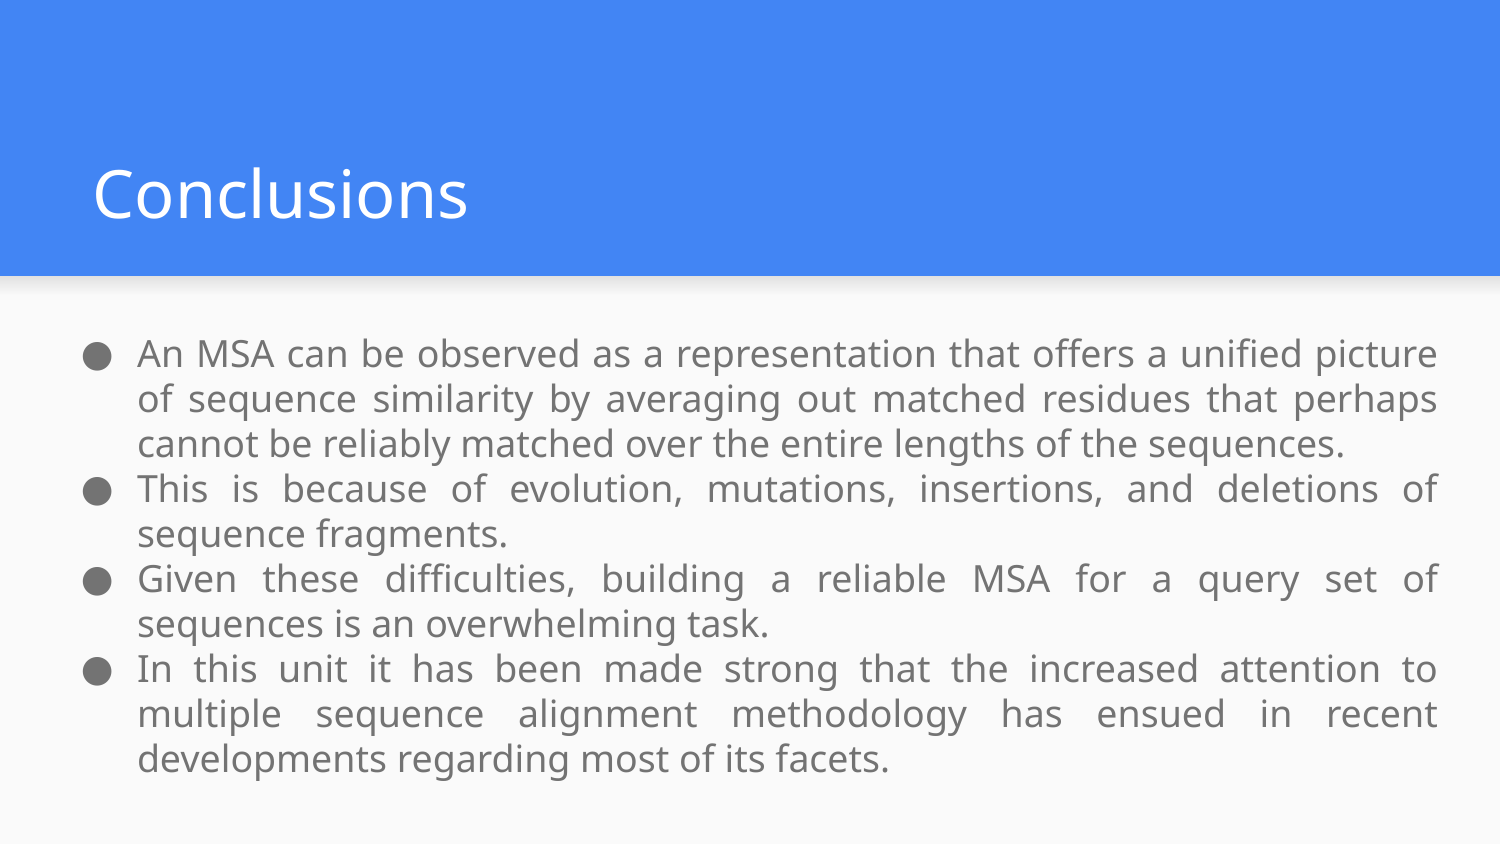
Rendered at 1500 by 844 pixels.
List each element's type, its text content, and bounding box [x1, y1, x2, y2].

list An MSA can be observed as a representation that offers a unified picture of sequence similarity by averaging out matched residues that perhaps cannot be reliably matched over the entire lengths of the sequences. This is because of evolution, mutations, insertions, and deletions of sequence fragments. Given these difficulties, building a reliable MSA for a query set of sequences is an overwhelming task. In this unit it has been made strong that the increased attention to multiple sequence alignment methodology has ensued in recent developments regarding most of its facets. [47, 314, 1455, 783]
title Conclusions [77, 121, 1427, 248]
